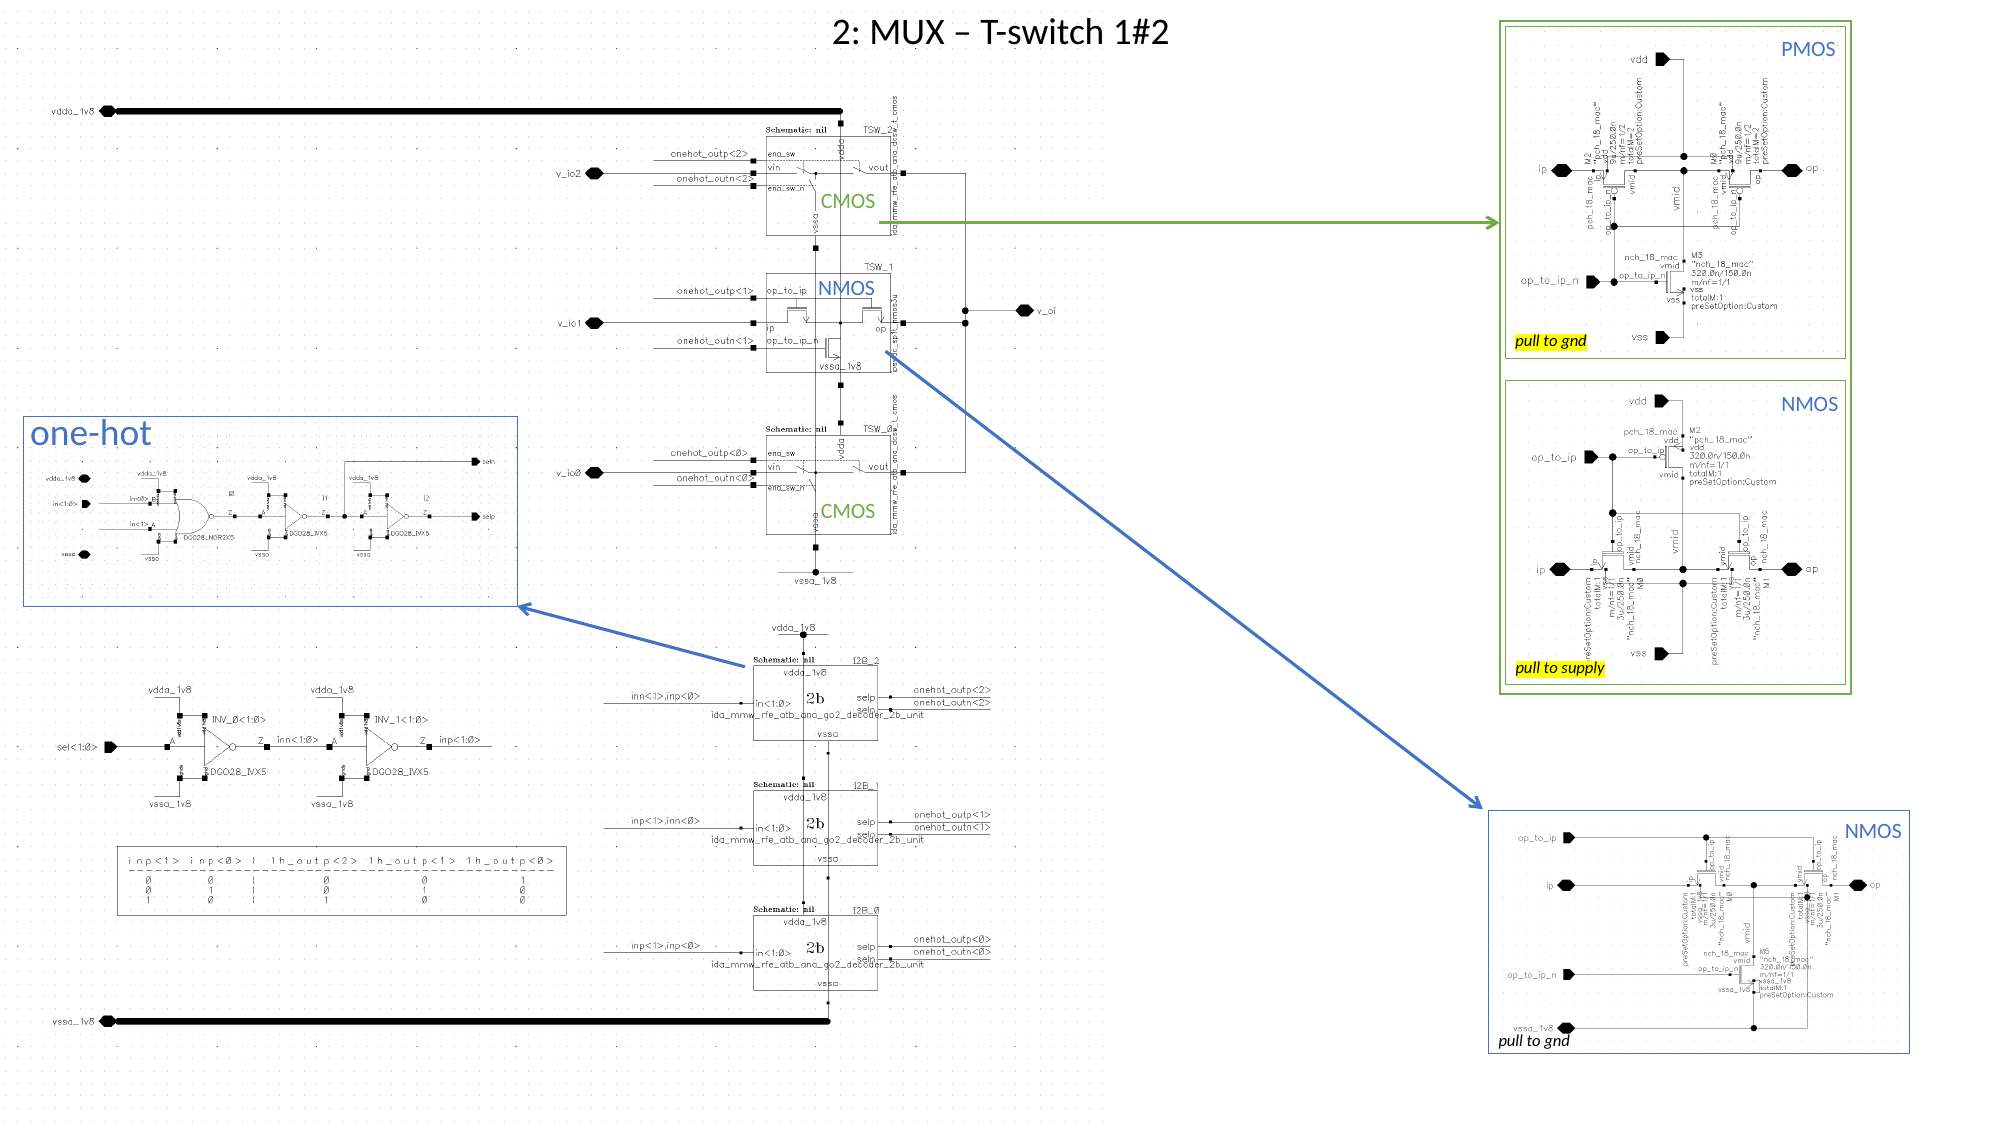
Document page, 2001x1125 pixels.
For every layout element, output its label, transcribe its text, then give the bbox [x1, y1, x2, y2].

text_box NMOS [1846, 382, 1854, 423]
picture [1505, 26, 1846, 359]
text_box [1499, 20, 1852, 695]
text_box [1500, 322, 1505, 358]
picture [1505, 380, 1846, 685]
picture [1488, 810, 1910, 1054]
picture [1, 0, 1109, 1125]
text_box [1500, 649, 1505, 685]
text_box PMOS [1846, 27, 1851, 69]
text_box 2: MUX – T-switch 1#2 [1109, 0, 1732, 60]
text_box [517, 606, 745, 667]
text_box pull to gnd [1483, 1022, 1585, 1058]
text_box NMOS [1830, 809, 1917, 851]
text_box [885, 351, 1483, 810]
